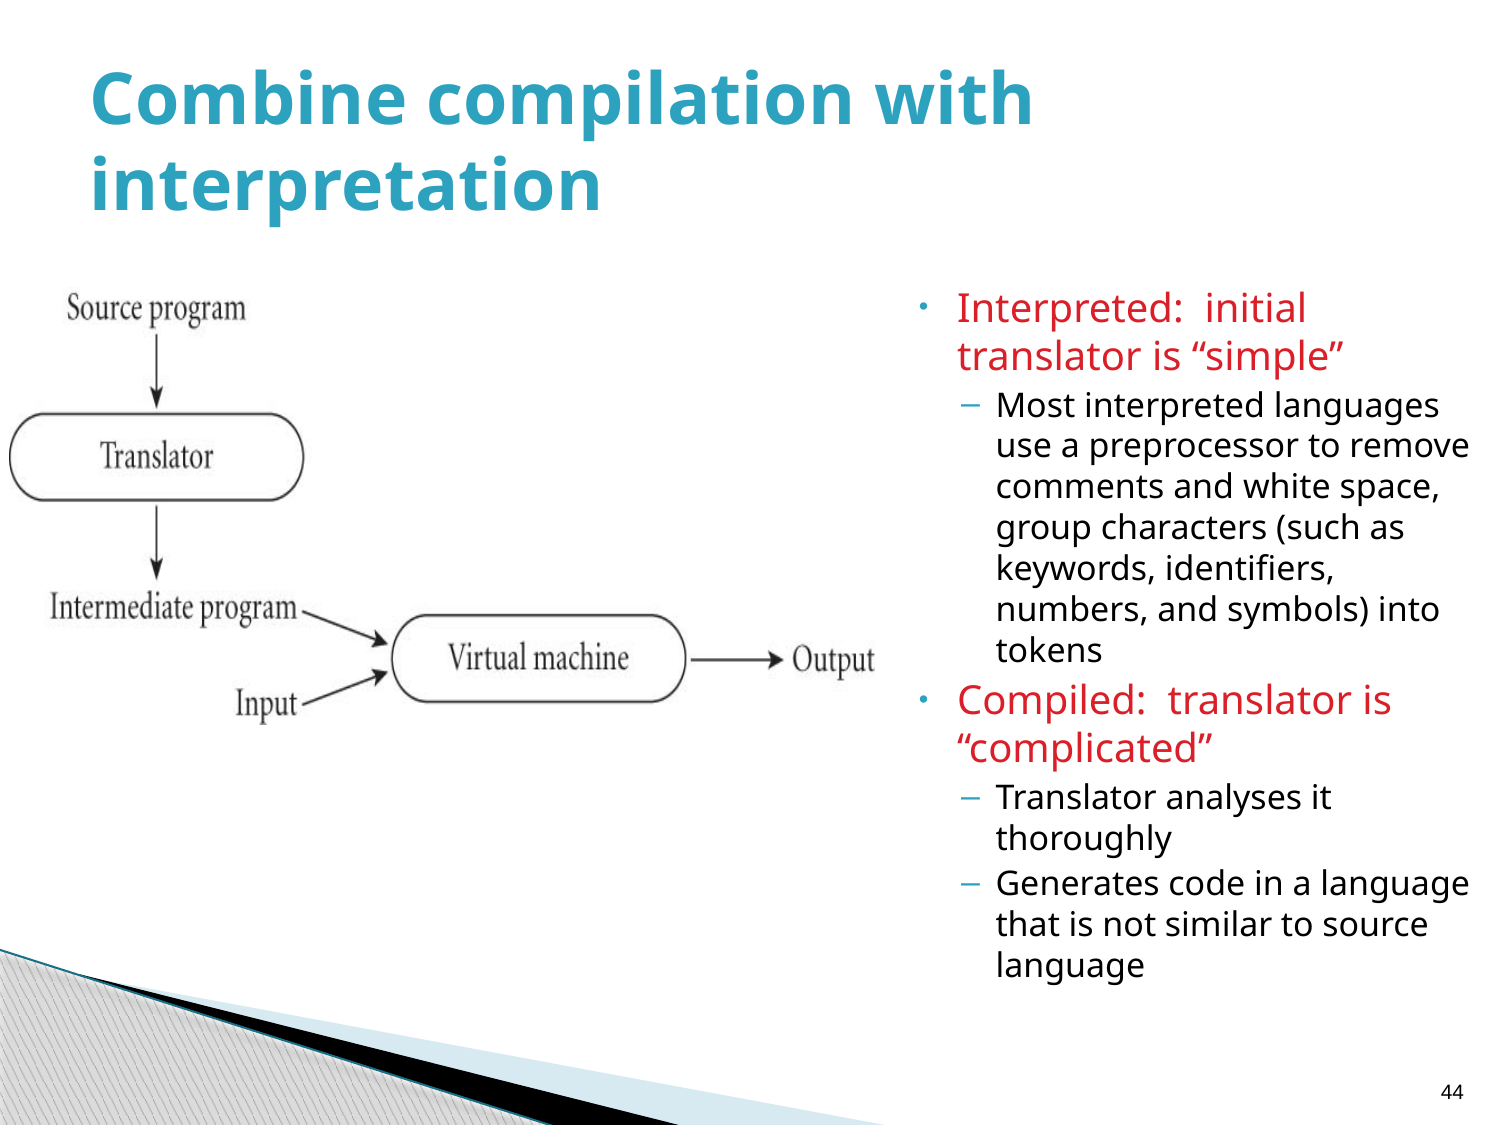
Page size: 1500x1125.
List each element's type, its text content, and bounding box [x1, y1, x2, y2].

picture [9, 287, 876, 726]
title Combine compilation with interpretation [75, 45, 1425, 233]
slide_number 44 [1418, 1051, 1479, 1112]
list Interpreted: initial translator is “simple” Most interpreted languages use a preprocessor to remove comments and white space, group characters (such as keywords, identifiers, numbers, and symbols) into tokens Compiled: translator is “complicated” Translator analyses it thoroughly Generates code in a language that is not similar to source language [887, 275, 1500, 1005]
